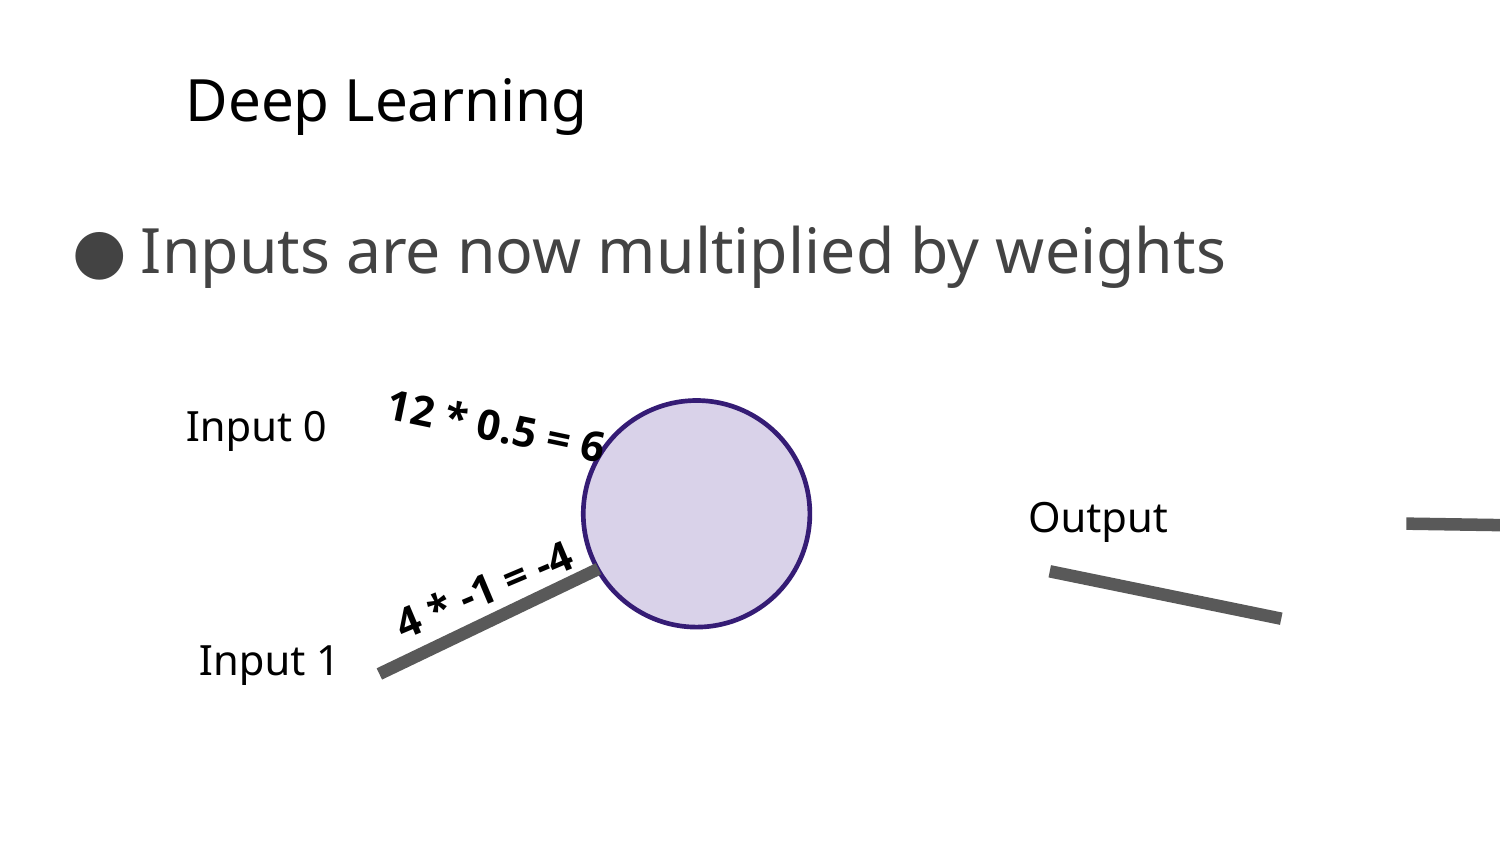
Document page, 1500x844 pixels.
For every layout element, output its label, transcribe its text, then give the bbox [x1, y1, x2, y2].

text_box 12 * 0.5 = 6 [361, 360, 648, 504]
text_box Input 0 [171, 384, 490, 486]
text_box Input 1 [184, 618, 526, 719]
text_box [619, 400, 810, 628]
text_box Inputs are now multiplied by weights [51, 184, 1449, 746]
text_box 4 * -1 = -4 [367, 485, 664, 687]
text_box Output [1013, 476, 1356, 577]
text_box Deep Learning [171, 48, 1449, 143]
